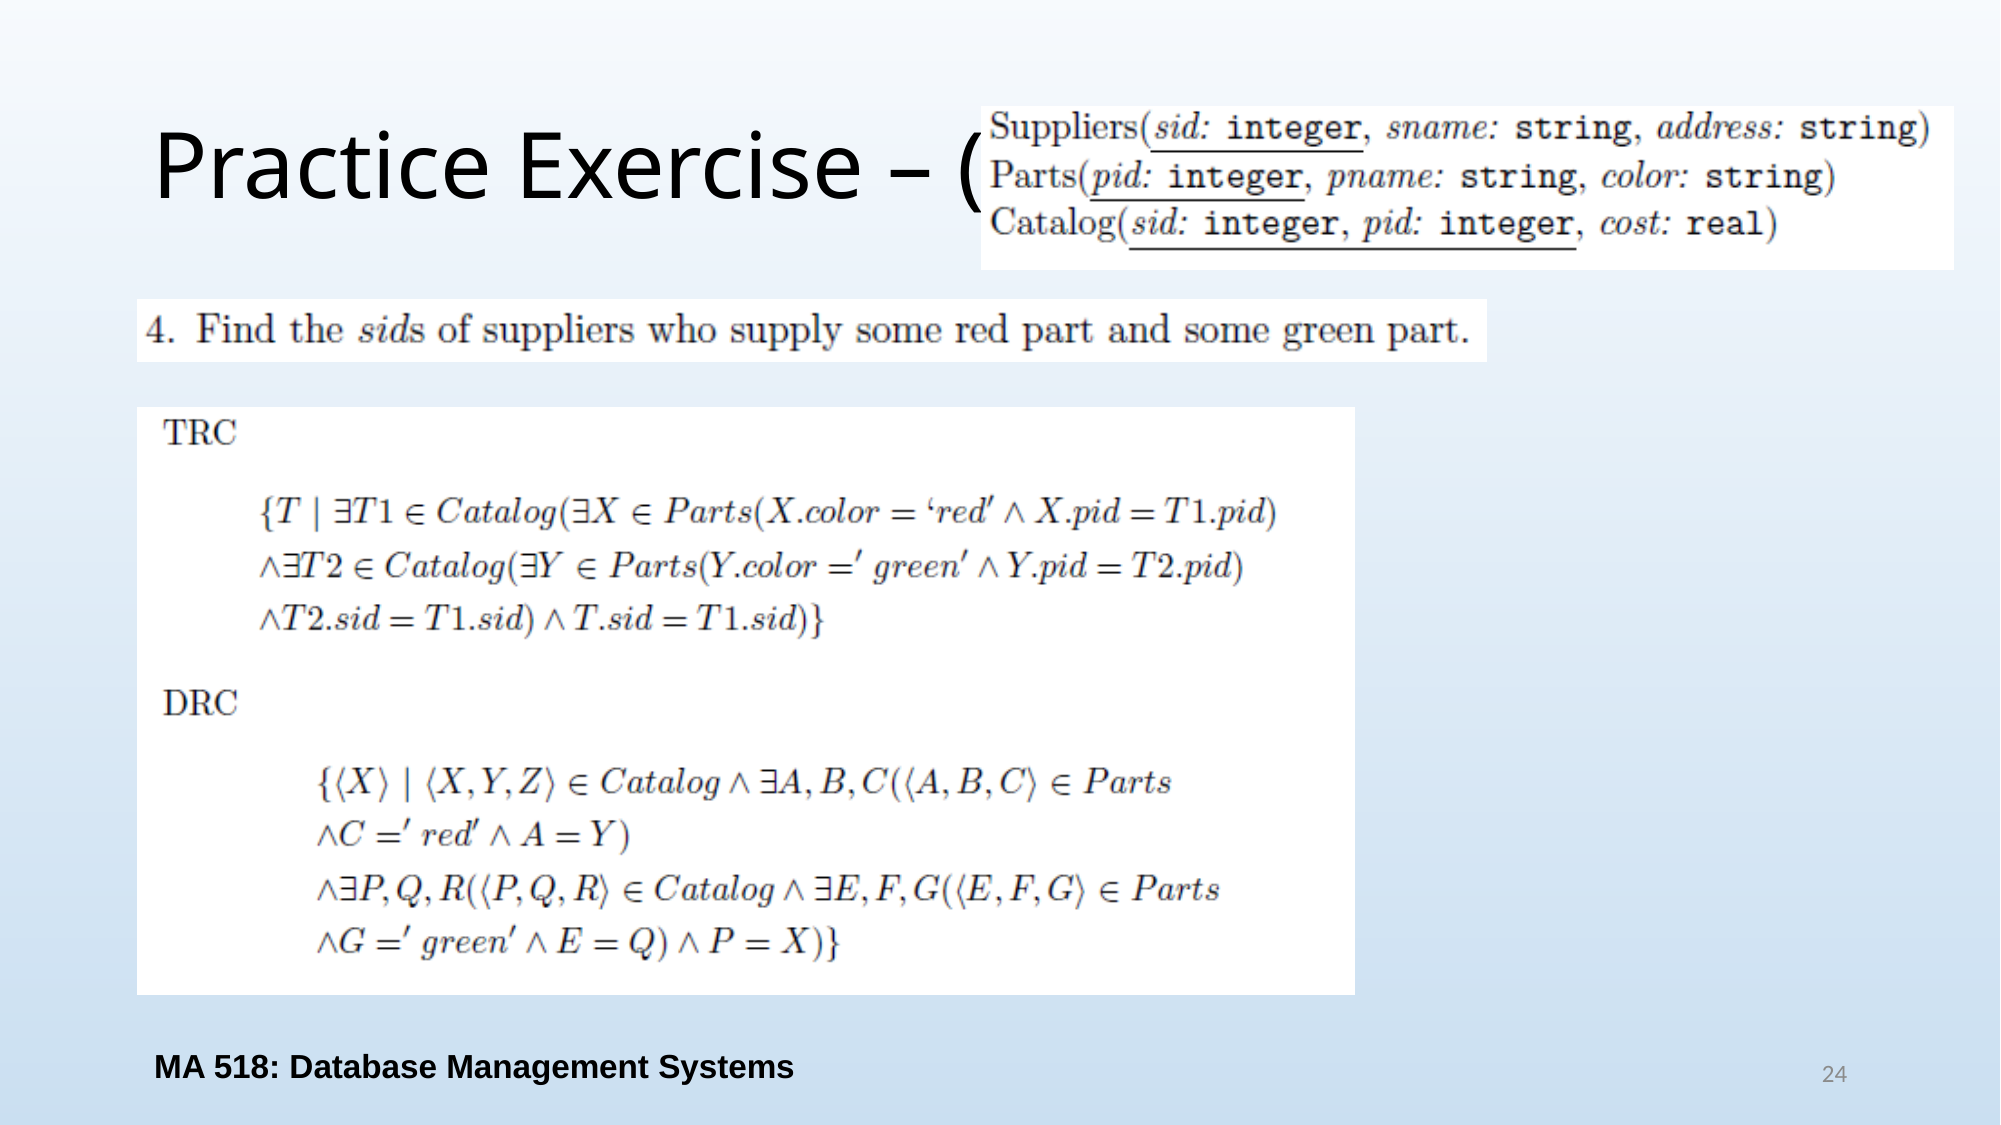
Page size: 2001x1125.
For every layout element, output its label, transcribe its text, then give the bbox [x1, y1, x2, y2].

title Practice Exercise – (4) [137, 59, 1863, 278]
picture [981, 106, 1954, 271]
slide_number 24 [1412, 1042, 1863, 1103]
picture [137, 407, 1355, 995]
footer MA 518: Database Management Systems [137, 1035, 813, 1096]
picture [137, 299, 1487, 362]
